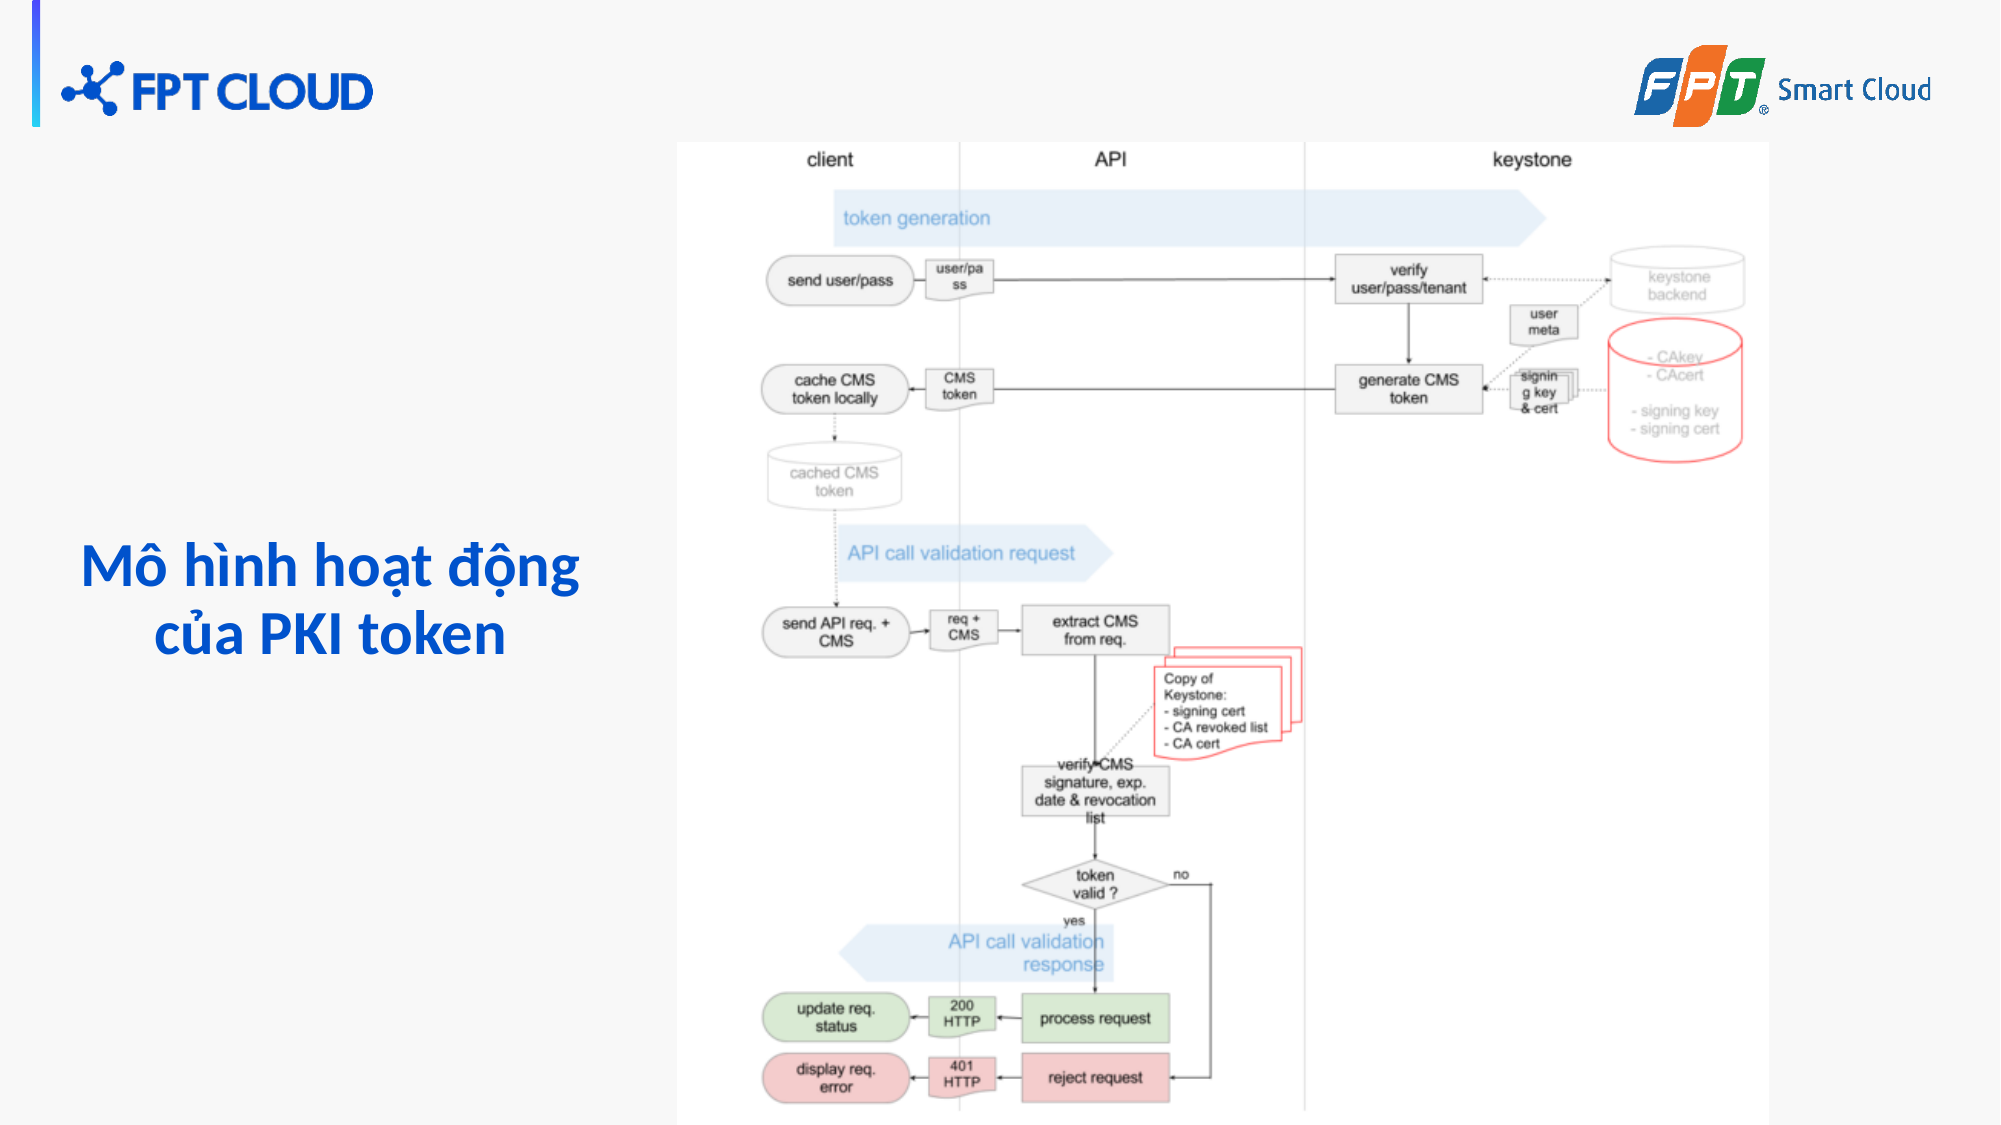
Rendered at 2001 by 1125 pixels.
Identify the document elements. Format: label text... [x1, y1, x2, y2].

picture [677, 142, 1769, 1125]
title Mô hình hoạt động của PKI token [16, 524, 646, 676]
picture [61, 61, 373, 116]
picture [1634, 45, 1931, 127]
